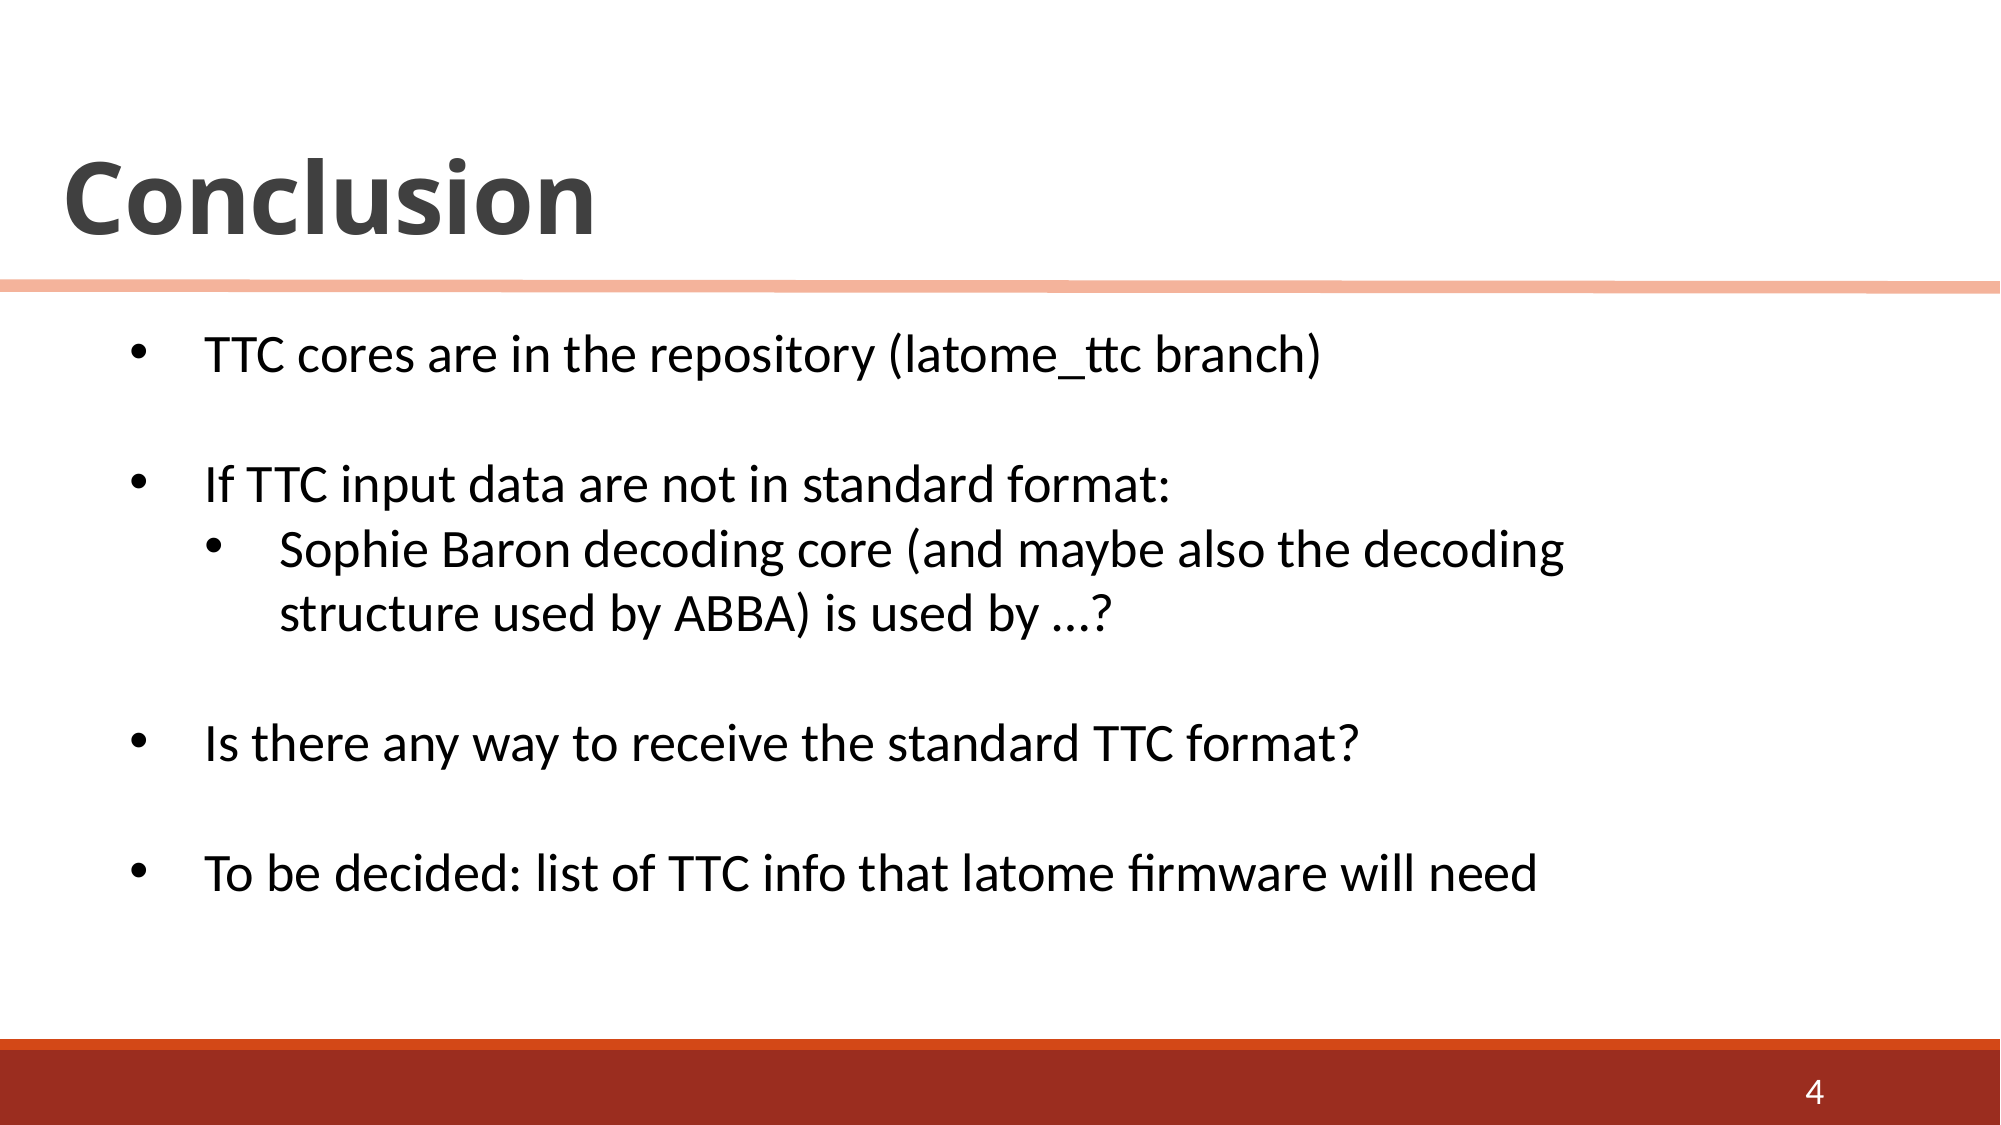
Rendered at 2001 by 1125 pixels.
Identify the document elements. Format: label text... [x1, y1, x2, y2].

slide_number 4 [1624, 1059, 1840, 1120]
title Conclusion [46, 44, 1772, 263]
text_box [0, 284, 2000, 288]
text_box TTC cores are in the repository (latome_ttc branch) If TTC input data are not in standard format: Sophie Baron decoding core (and maybe also the decoding structure used by ABBA) is used by …? Is there any way to receive the standard TTC format? To be decided: list of TTC info that latome firmware will need [114, 310, 1772, 910]
